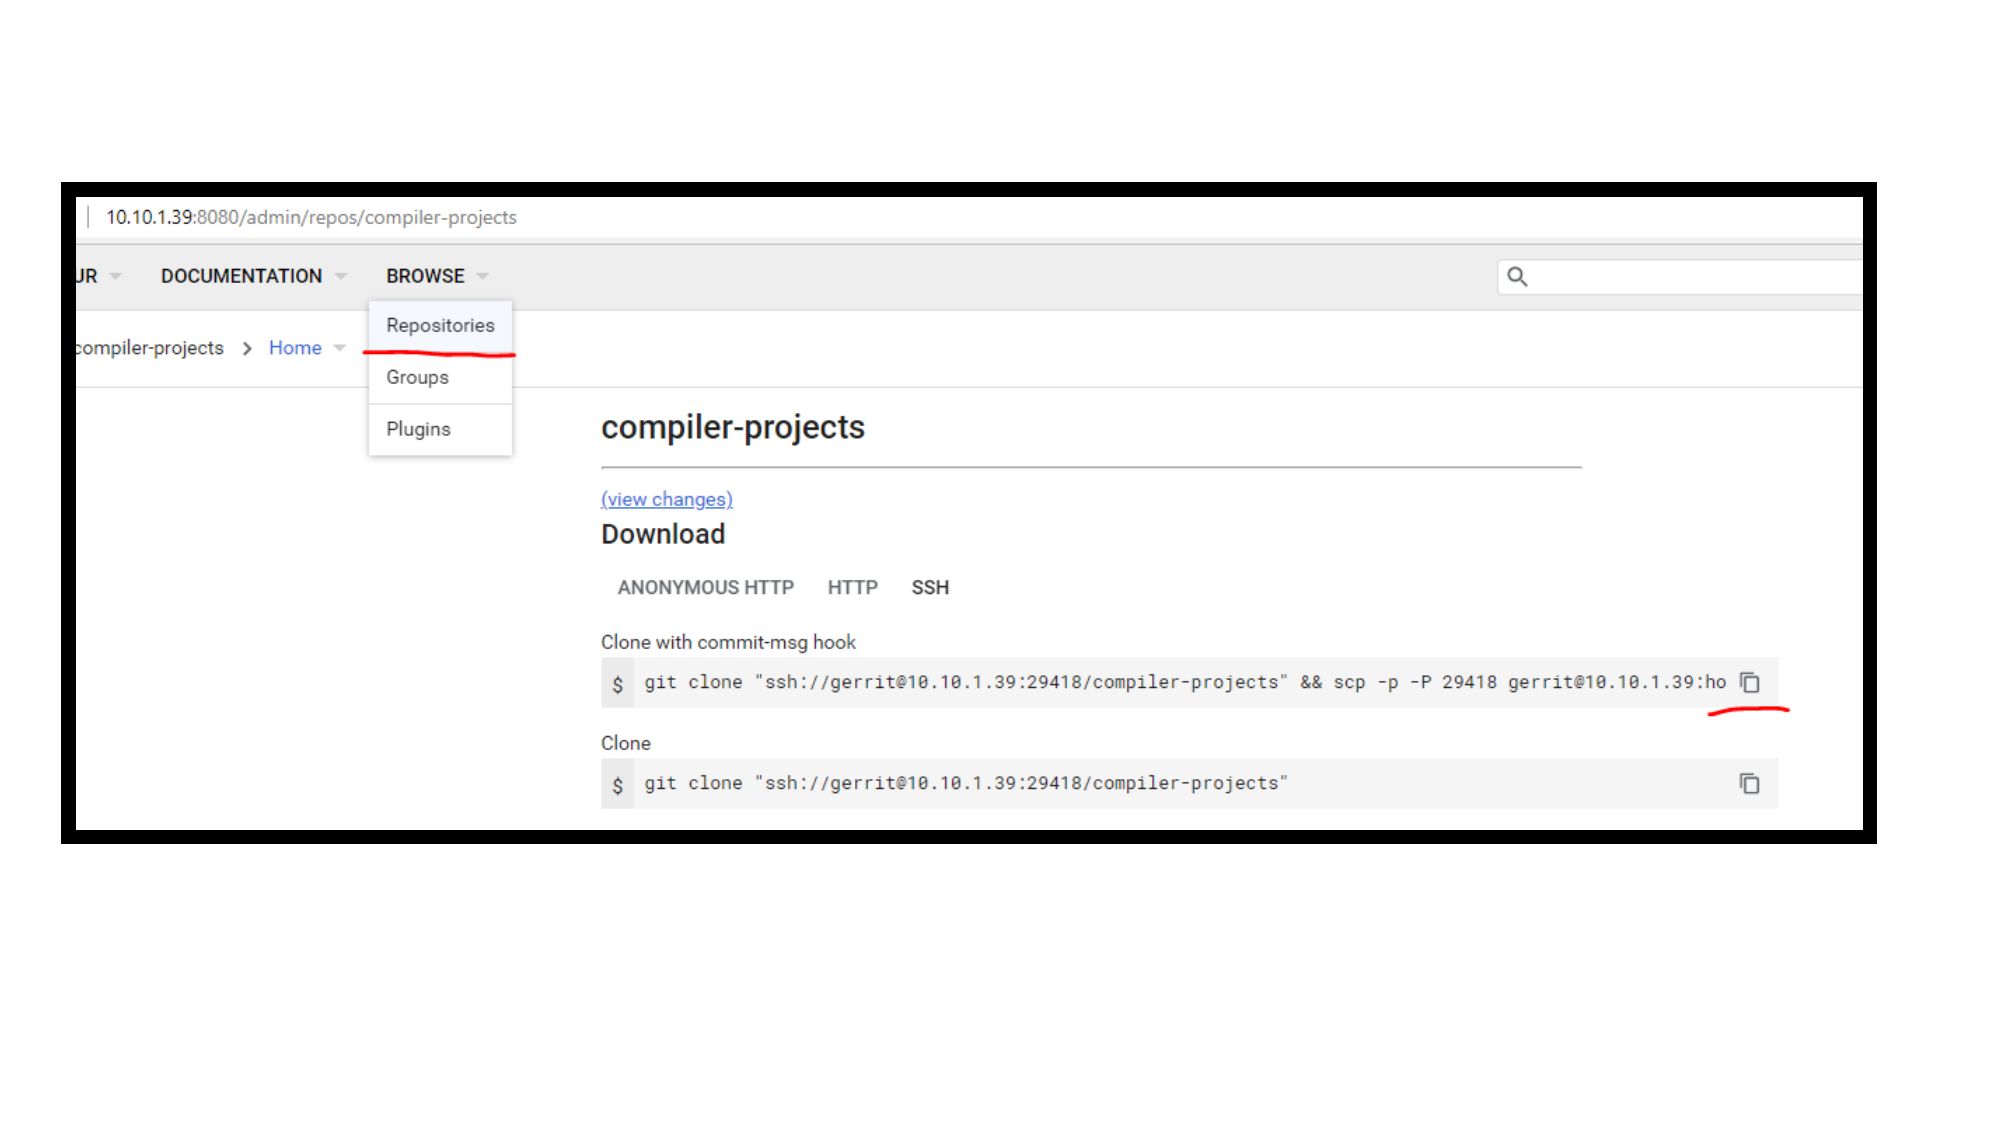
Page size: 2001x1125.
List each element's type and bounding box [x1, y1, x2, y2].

picture [75, 196, 1863, 830]
